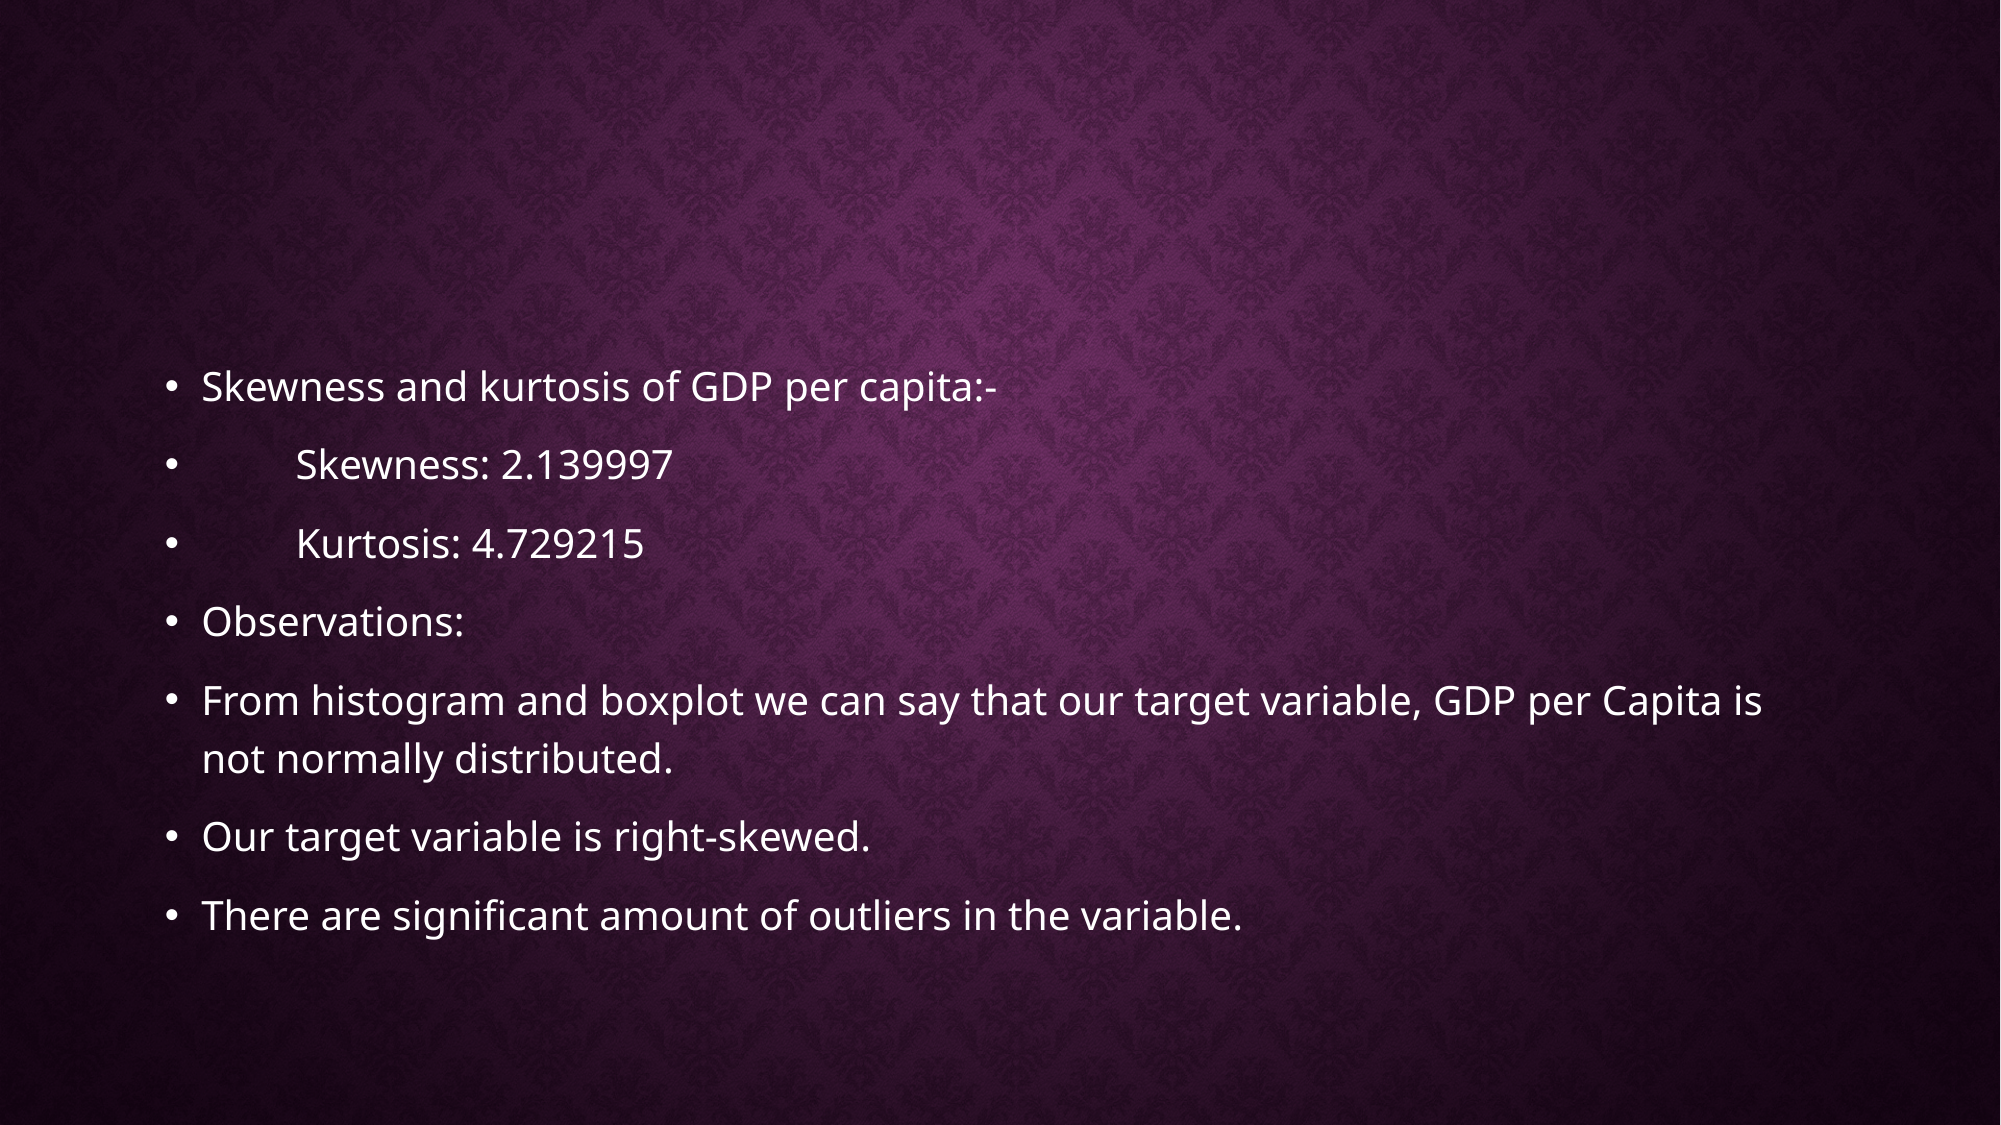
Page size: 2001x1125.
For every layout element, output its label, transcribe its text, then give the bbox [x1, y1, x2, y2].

list Skewness and kurtosis of GDP per capita:- Skewness: 2.139997 Kurtosis: 4.729215 Observations: From histogram and boxplot we can say that our target variable, GDP per Capita is not normally distributed. Our target variable is right-skewed. There are significant amount of outliers in the variable. [149, 343, 1849, 950]
